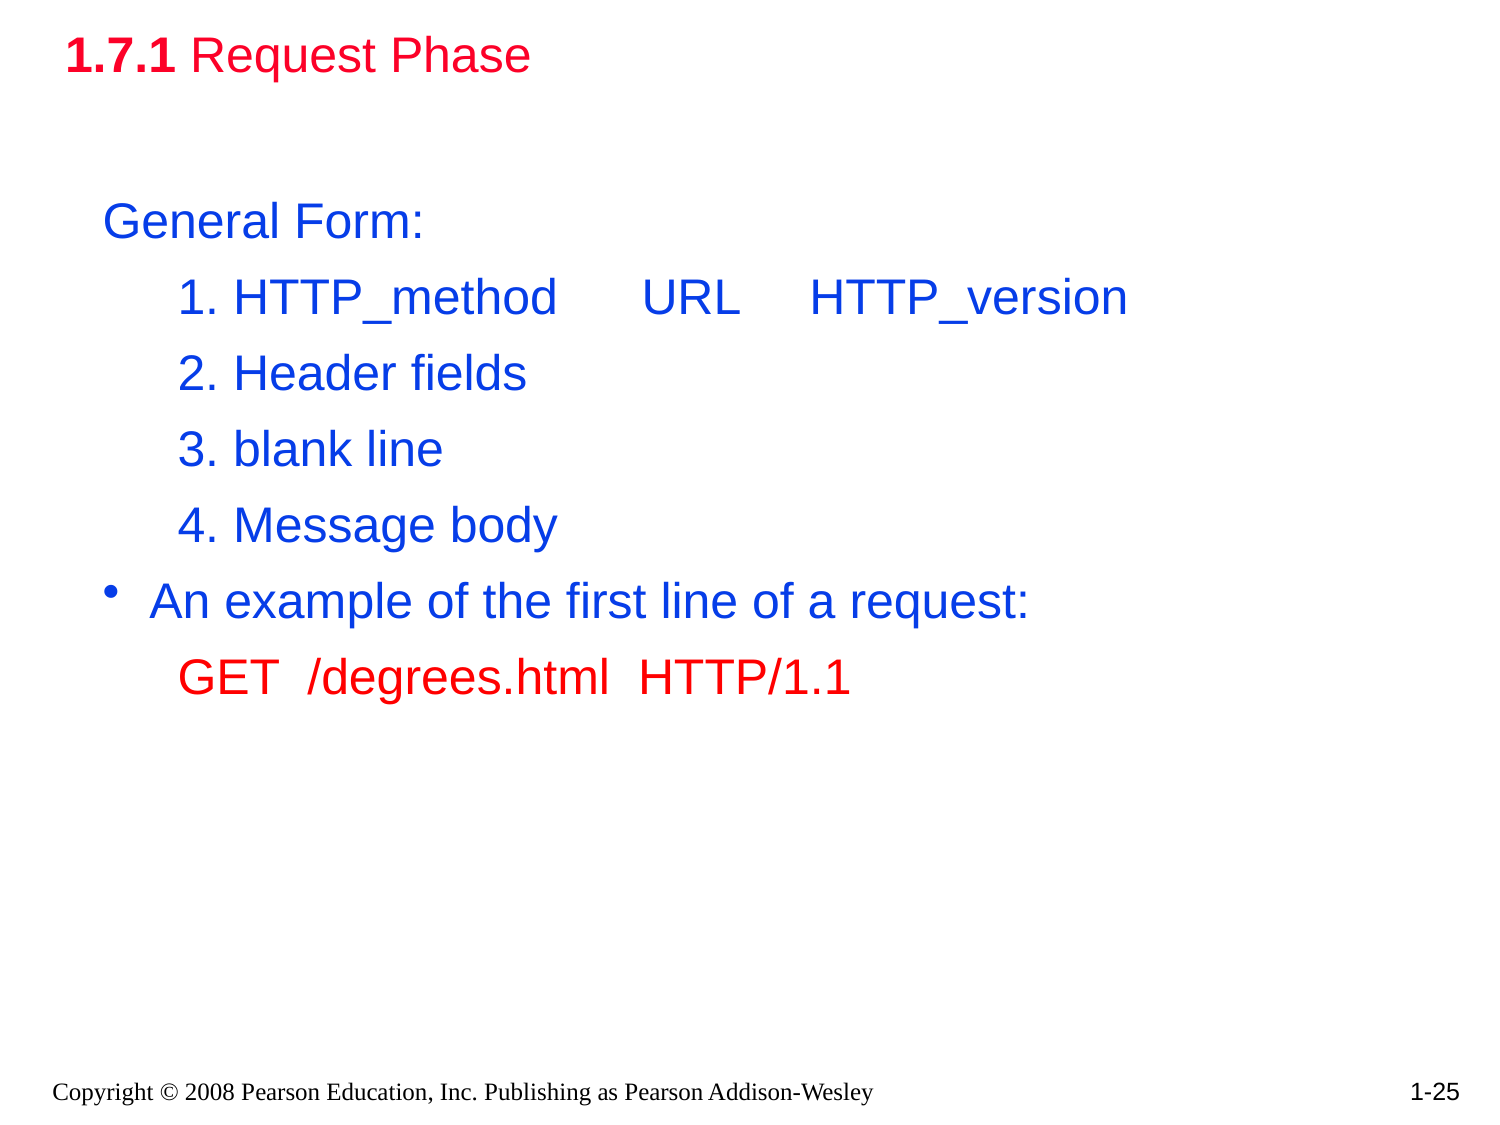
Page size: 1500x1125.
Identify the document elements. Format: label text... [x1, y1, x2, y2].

title 1.7.1 Request Phase [50, 50, 1463, 150]
list General Form: 1. HTTP_method URL HTTP_version 2. Header fields 3. blank line 4. Message body An example of the first line of a request: GET /degrees.html HTTP/1.1 [87, 174, 1450, 1038]
